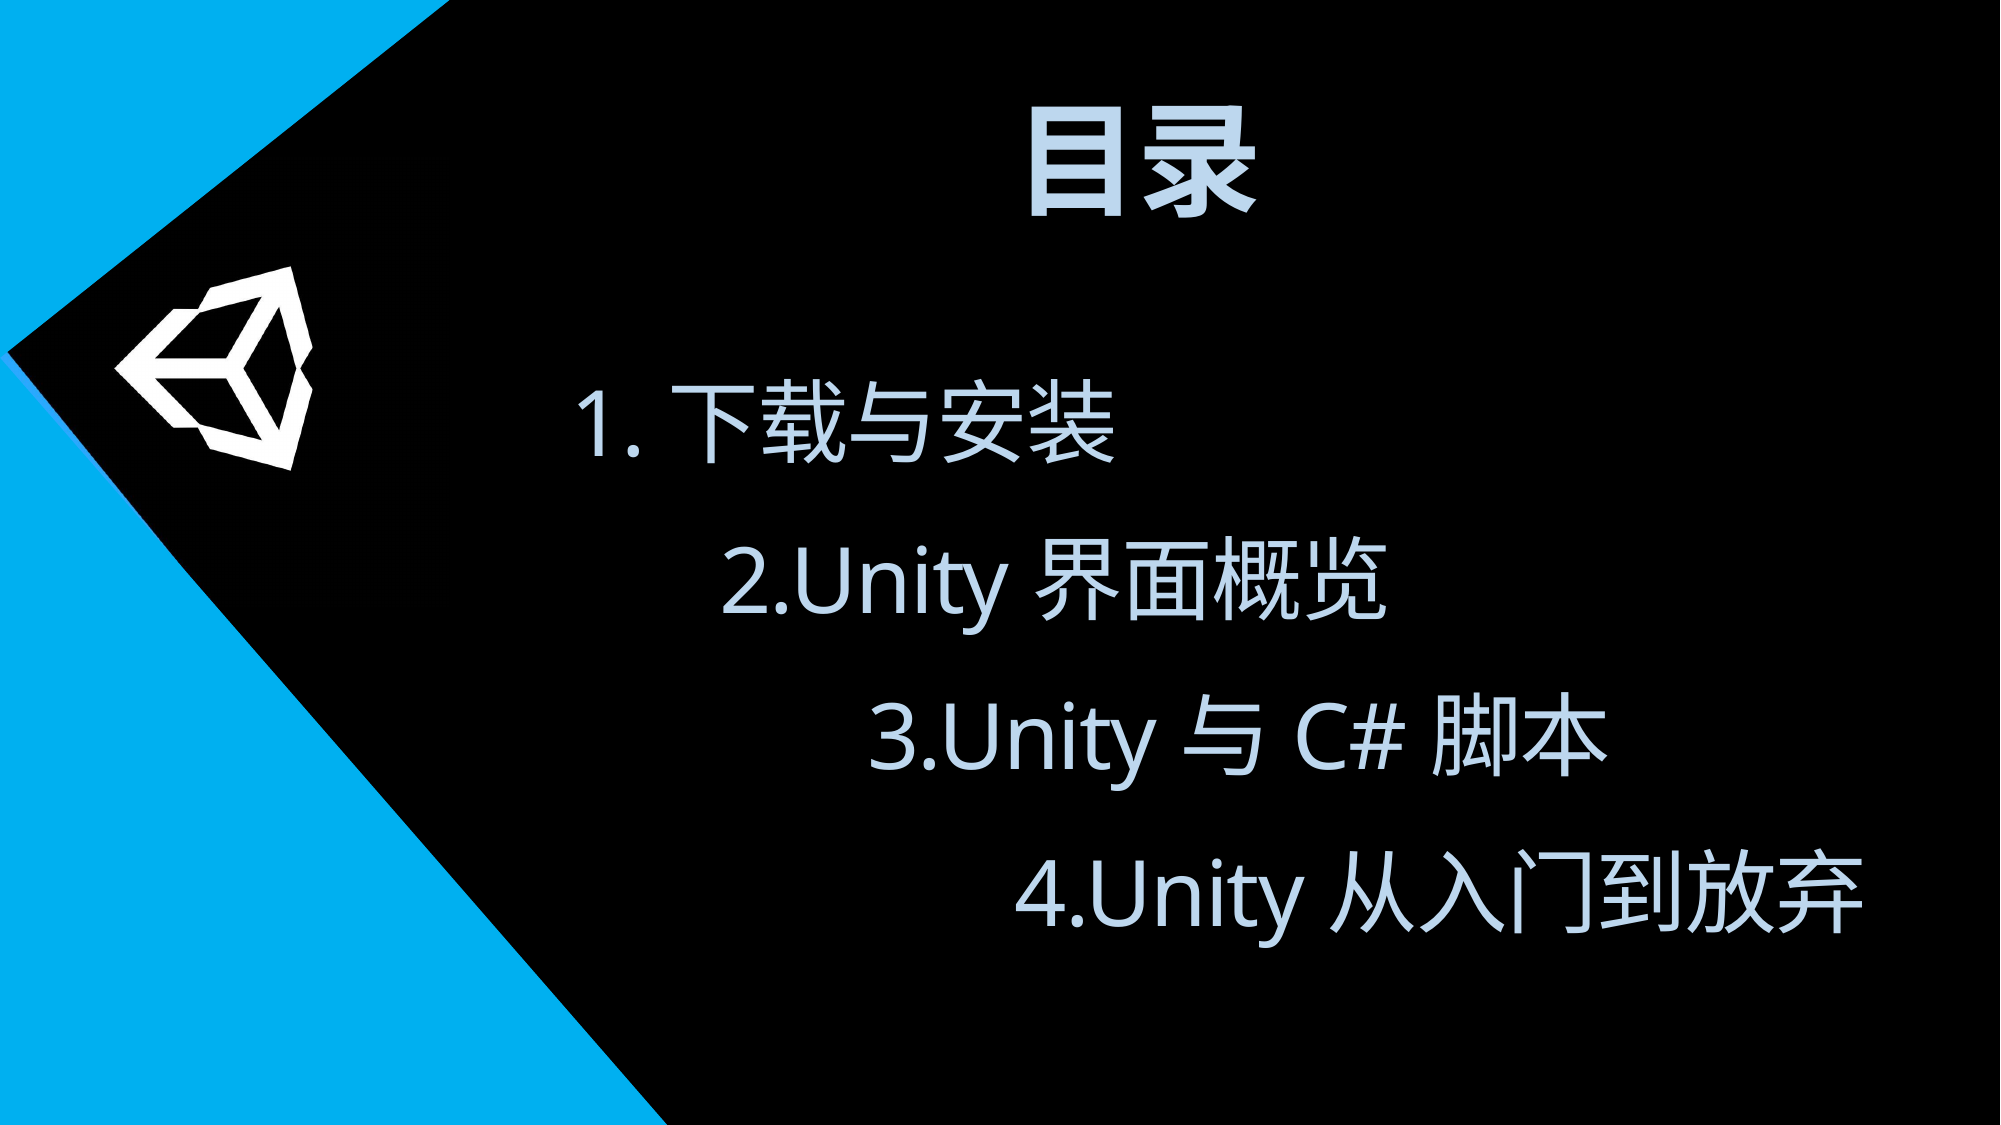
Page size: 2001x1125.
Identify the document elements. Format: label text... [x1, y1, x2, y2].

text_box 4.Unity从入门到放弃 [999, 827, 1961, 984]
text_box 目录 [999, 74, 1355, 283]
text_box 2.Unity界面概览 [704, 514, 1666, 671]
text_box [0, 0, 668, 1125]
text_box 1.下载与安装 [668, 357, 1517, 515]
text_box 3.Unity与C#脚本 [852, 670, 1814, 828]
